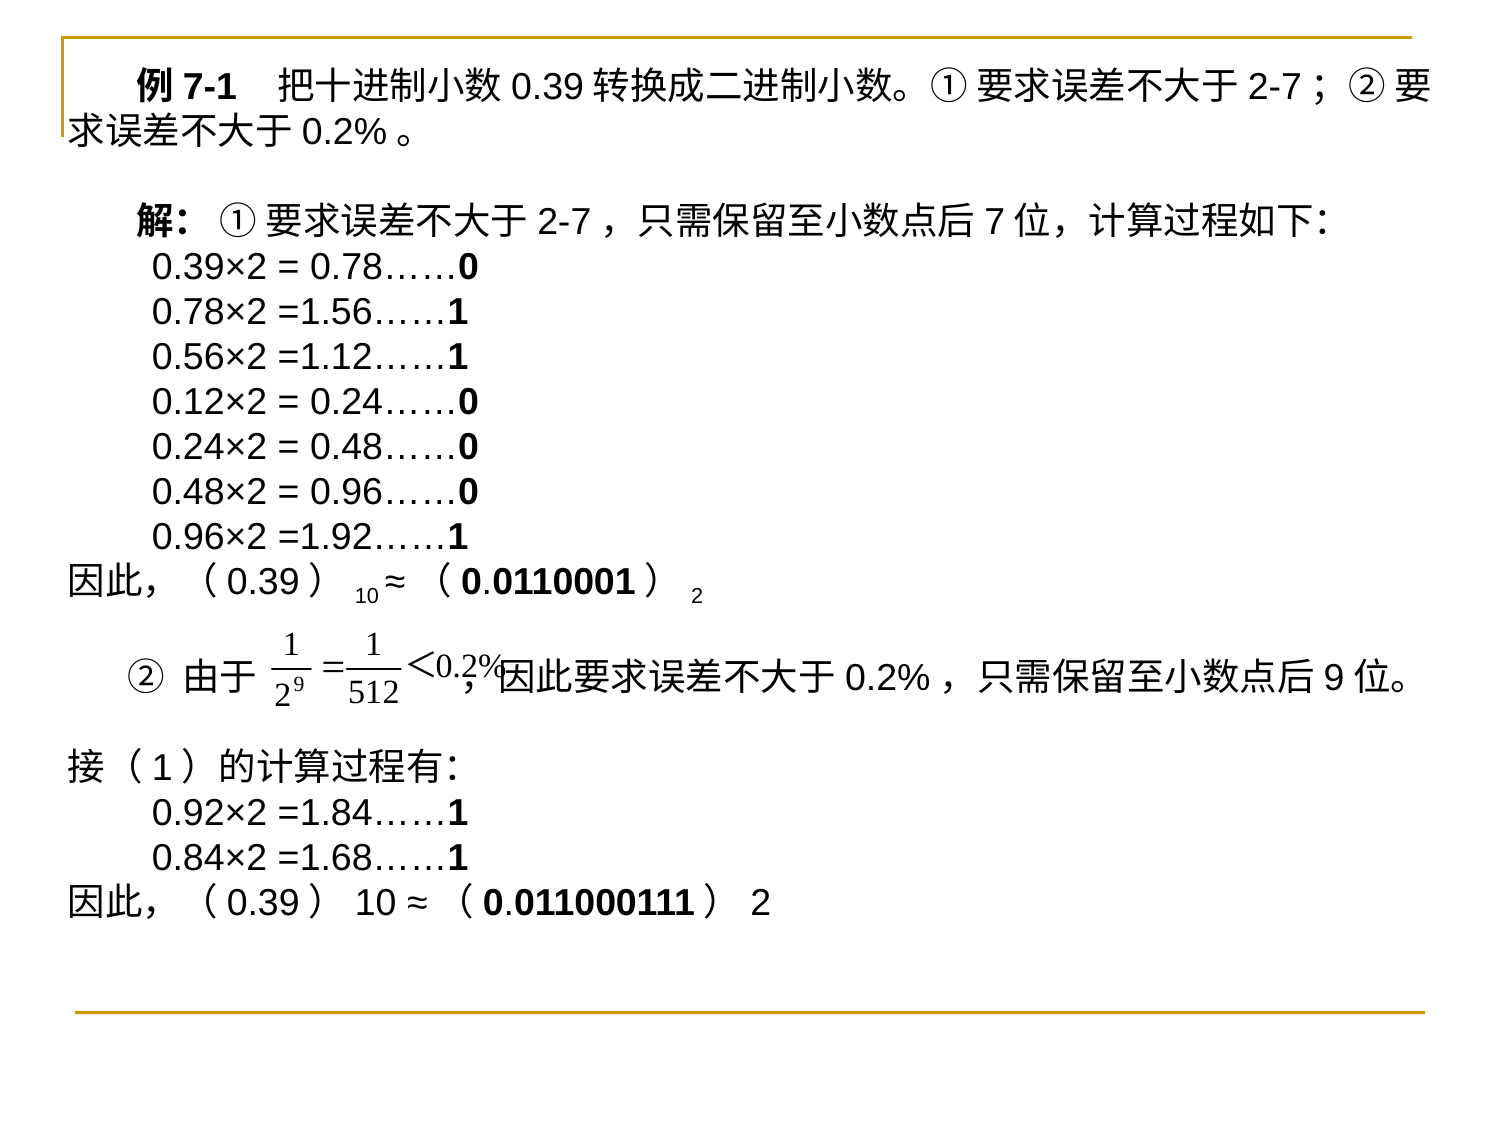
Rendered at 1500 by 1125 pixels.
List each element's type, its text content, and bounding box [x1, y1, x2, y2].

text_box 例7-1 把十进制小数0.39转换成二进制小数。① 要求误差不大于2-7；② 要求误差不大于0.2%。 解： ① 要求误差不大于2-7，只需保留至小数点后7位，计算过程如下： 0.39×2 = 0.78……0 0.78×2 =1.56……1 0.56×2 =1.12……1 0.12×2 = 0.24……0 0.24×2 = 0.48……0 0.48×2 = 0.96……0 0.96×2 =1.92……1 因此，（0.39）10 ≈（0.0110001）2 ② 由于 ，因此要求误差不大于0.2%，只需保留至小数点后9位。 接（1）的计算过程有： 0.92×2 =1.84……1 0.84×2 =1.68……1 因此，（0.39）10 ≈（0.011000111）2 [53, 54, 1459, 531]
text_box 例7-1 把十进制小数0.39转换成二进制小数。① 要求误差不大于2-7；② 要求误差不大于0.2%。 解： ① 要求误差不大于2-7，只需保留至小数点后7位，计算过程如下： 0.39×2 = 0.78……0 0.78×2 =1.56……1 0.56×2 =1.12……1 0.12×2 = 0.24……0 0.24×2 = 0.48……0 0.48×2 = 0.96……0 0.96×2 =1.92……1 因此，（0.39）10 ≈（0.0110001）2 ② 由于 ，因此要求误差不大于0.2%，只需保留至小数点后9位。 接（1）的计算过程有： 0.92×2 =1.84……1 0.84×2 =1.68……1 因此，（0.39）10 ≈（0.011000111）2 [53, 532, 1459, 931]
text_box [265, 621, 514, 715]
